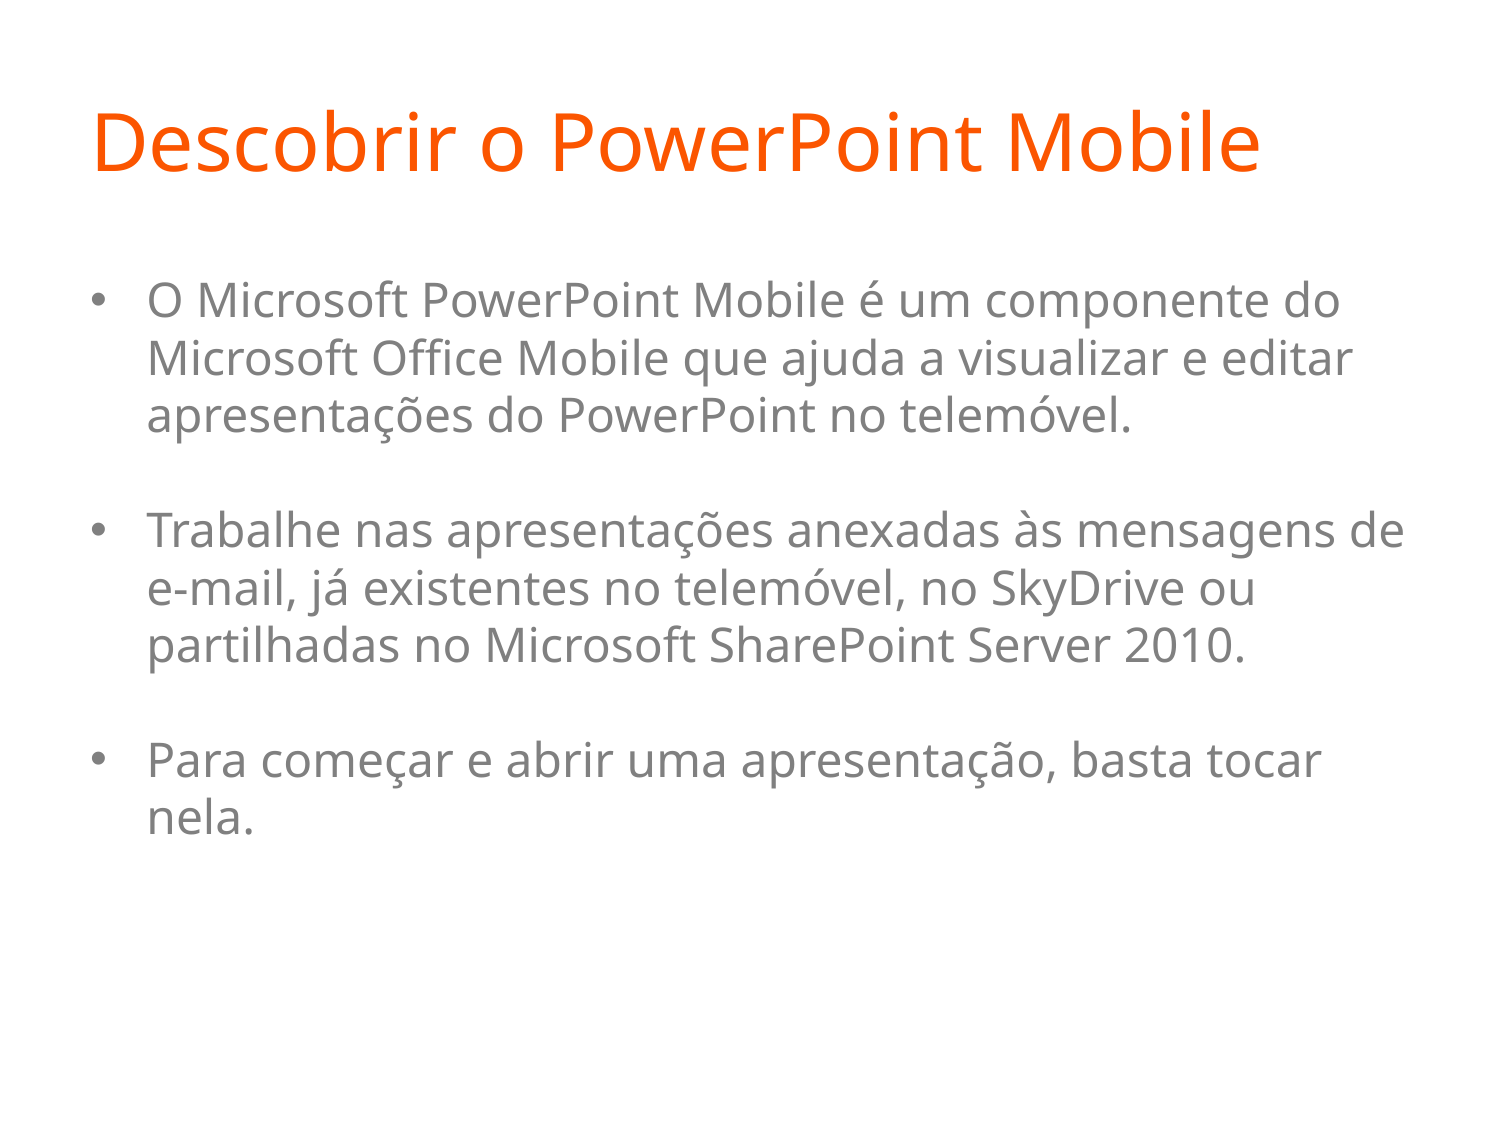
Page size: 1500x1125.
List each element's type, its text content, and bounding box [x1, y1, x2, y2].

list O Microsoft PowerPoint Mobile é um componente do Microsoft Office Mobile que ajuda a visualizar e editar apresentações do PowerPoint no telemóvel. Trabalhe nas apresentações anexadas às mensagens de e-mail, já existentes no telemóvel, no SkyDrive ou partilhadas no Microsoft SharePoint Server 2010. Para começar e abrir uma apresentação, basta tocar nela. [75, 262, 1425, 1005]
title Descobrir o PowerPoint Mobile [75, 45, 1425, 233]
